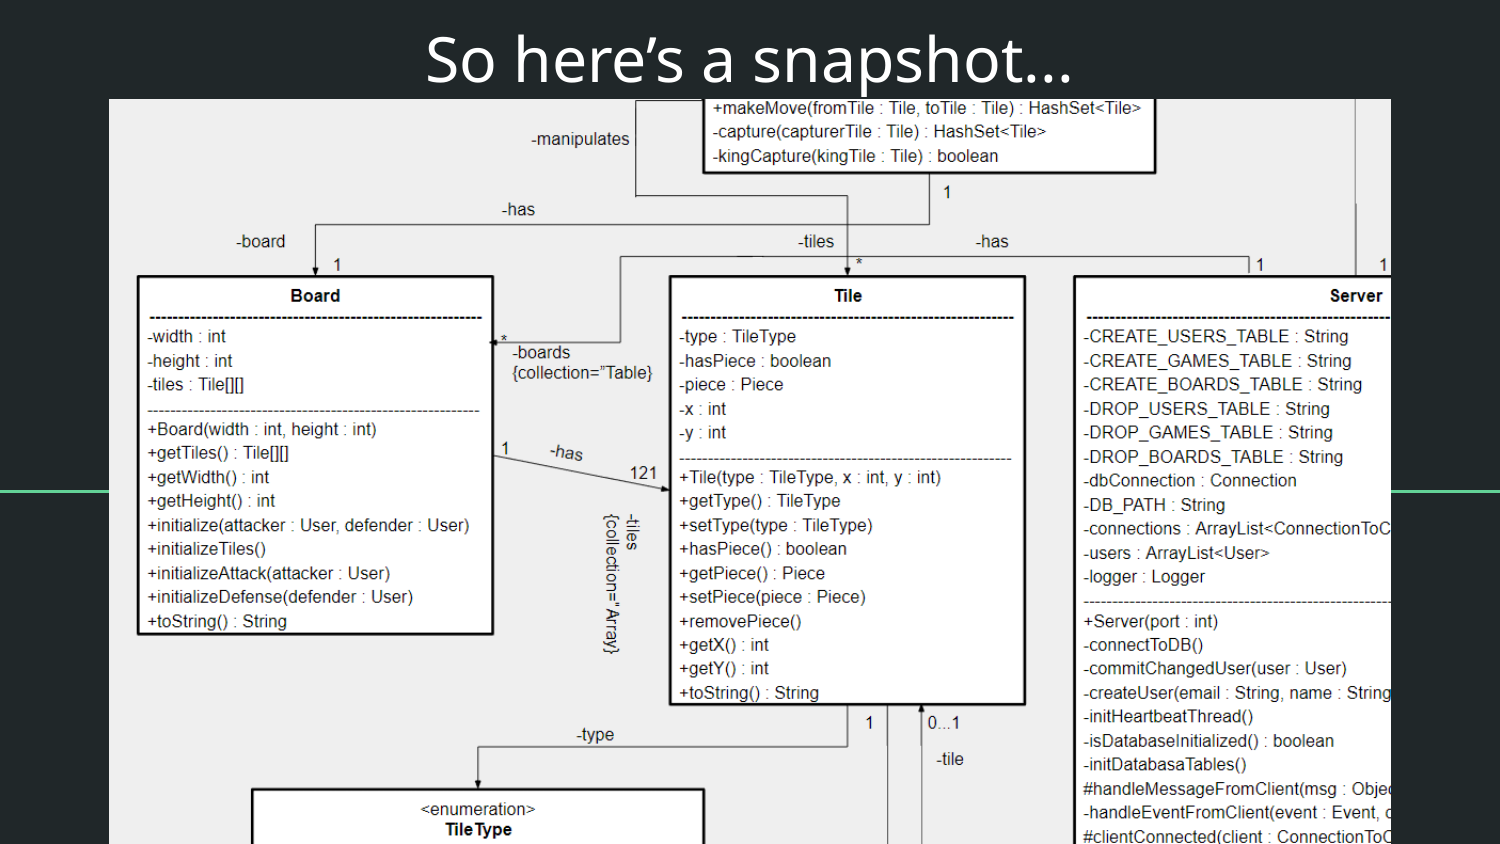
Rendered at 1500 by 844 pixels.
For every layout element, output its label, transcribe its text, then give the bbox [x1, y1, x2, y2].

title So here’s a snapshot... [83, 0, 1417, 110]
picture [109, 98, 1391, 844]
